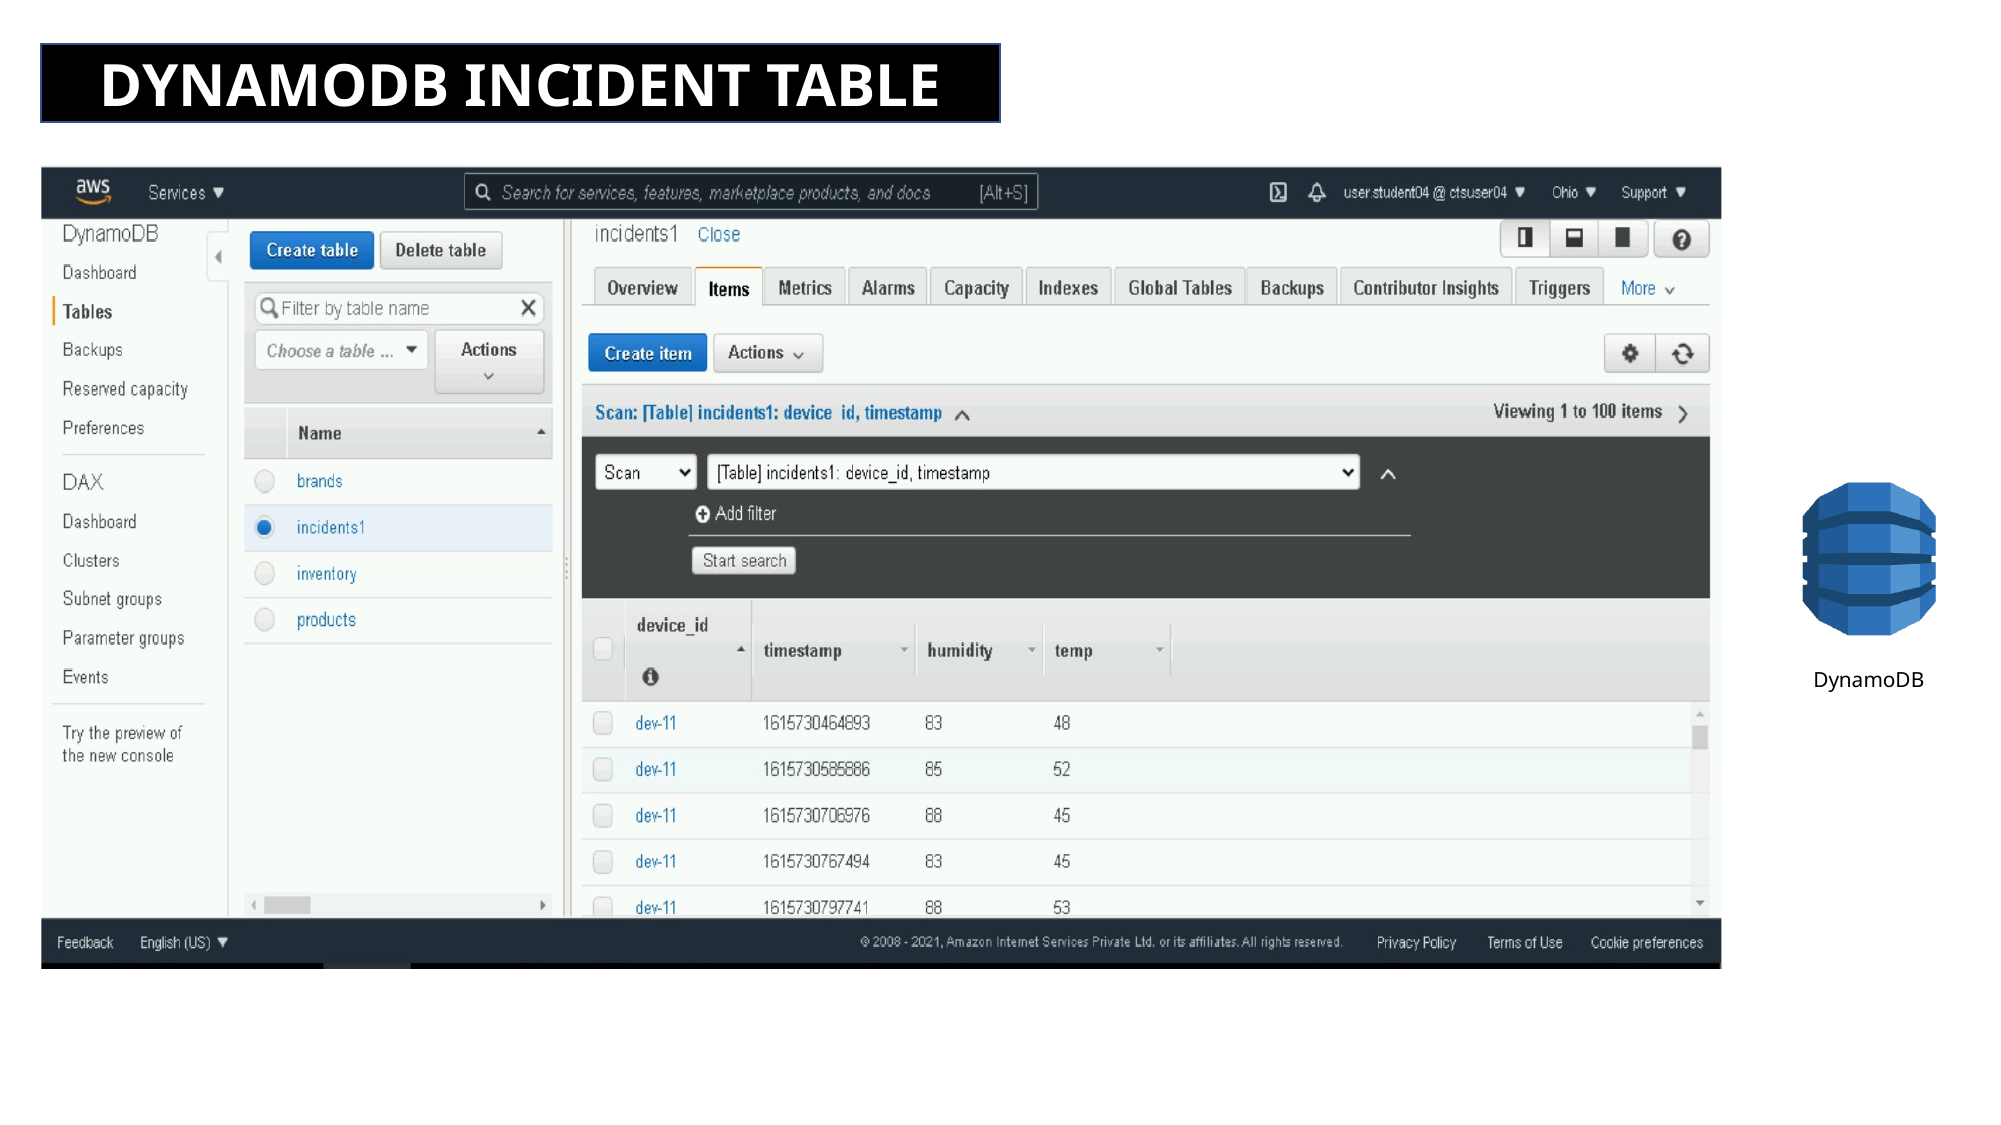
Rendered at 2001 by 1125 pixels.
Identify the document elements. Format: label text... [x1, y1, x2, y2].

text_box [1779, 479, 1959, 701]
text_box DYNAMODB INCIDENT TABLE [40, 43, 1001, 123]
picture [41, 165, 1722, 969]
